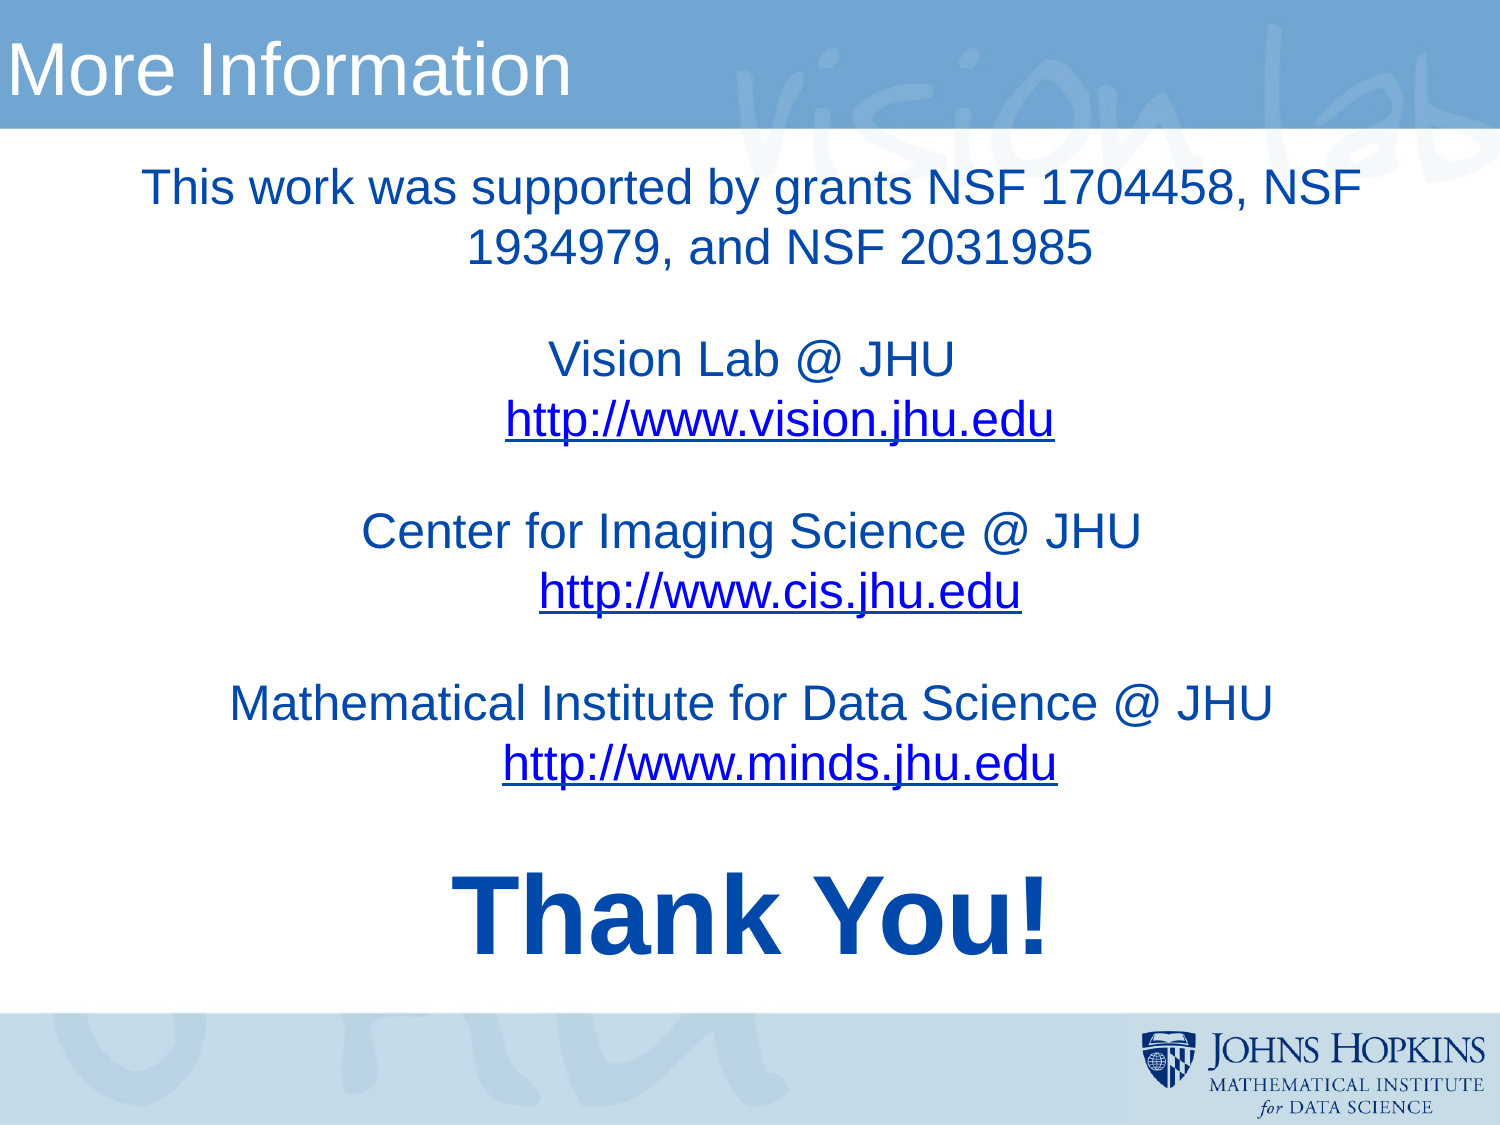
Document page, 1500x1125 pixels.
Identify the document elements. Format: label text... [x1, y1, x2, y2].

picture [1129, 1016, 1497, 1125]
list This work was supported by grants NSF 1704458, NSF 1934979, and NSF 2031985 Vision Lab @ JHU http://www.vision.jhu.edu Center for Imaging Science @ JHU http://www.cis.jhu.edu Mathematical Institute for Data Science @ JHU http://www.minds.jhu.edu Thank You! [32, 147, 1472, 1003]
title More Information [0, 0, 1500, 131]
picture [0, 131, 1500, 1125]
